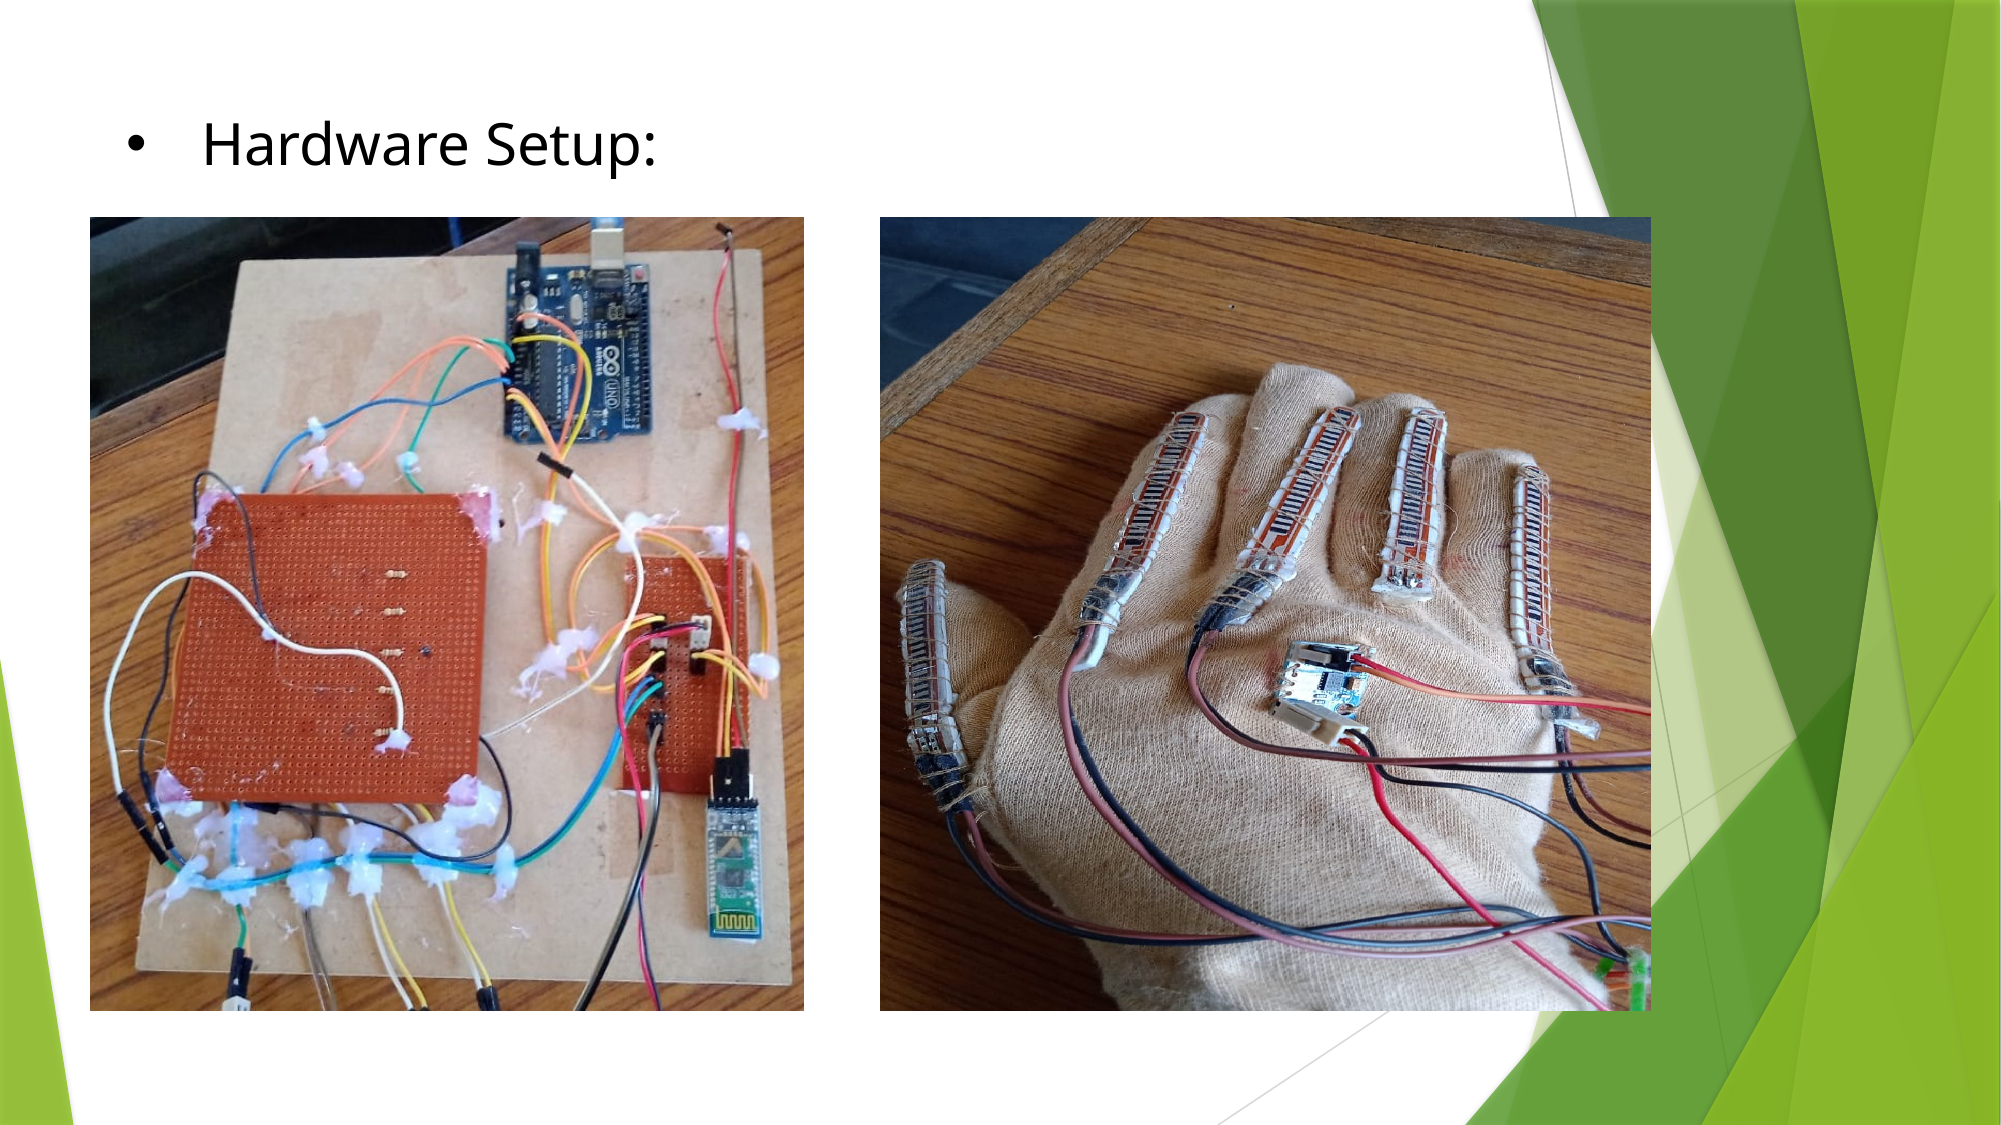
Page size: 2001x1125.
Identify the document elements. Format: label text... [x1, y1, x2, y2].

title Hardware Setup: [111, 99, 1522, 317]
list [90, 217, 804, 1012]
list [880, 217, 1652, 1012]
